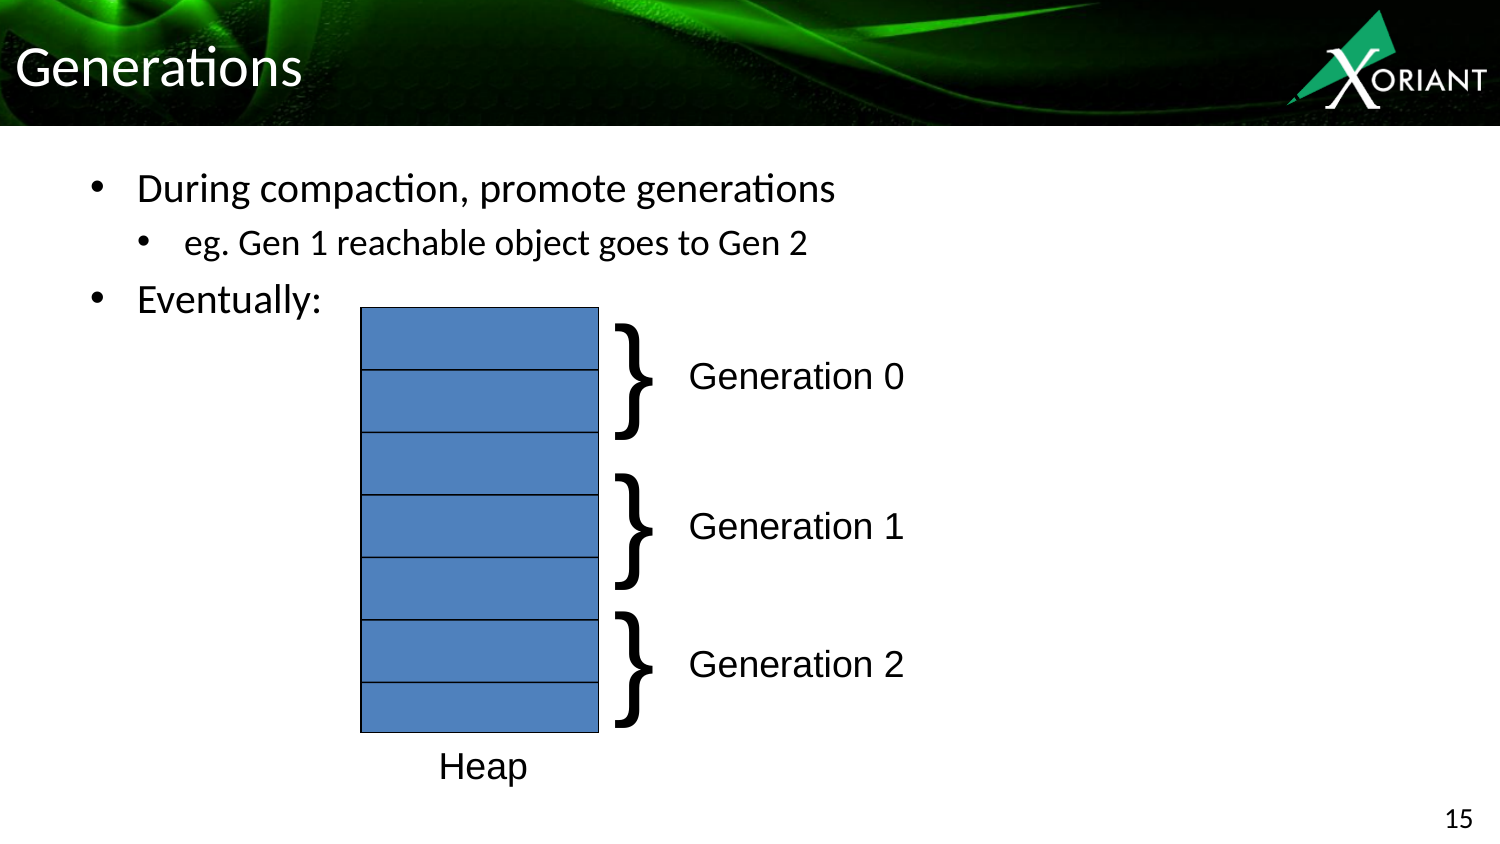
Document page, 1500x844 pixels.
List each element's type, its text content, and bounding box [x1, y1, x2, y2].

text_box [360, 620, 598, 682]
text_box } [598, 432, 671, 569]
picture [1270, 0, 1500, 126]
title Generations [0, 0, 1270, 126]
text_box [360, 370, 598, 432]
list During compaction, promote generations eg. Gen 1 reachable object goes to Gen 2 Eventually: [75, 153, 1394, 349]
text_box [360, 307, 598, 369]
text_box [360, 433, 598, 494]
text_box Generation 1 [673, 494, 920, 555]
text_box Generation 2 [673, 632, 920, 693]
text_box [360, 558, 598, 619]
text_box [360, 495, 598, 557]
text_box [360, 683, 598, 733]
text_box } [598, 569, 671, 735]
text_box Generation 0 [673, 344, 920, 405]
text_box } [598, 282, 671, 432]
text_box Heap [423, 734, 543, 795]
slide_number 15 [1429, 792, 1499, 842]
